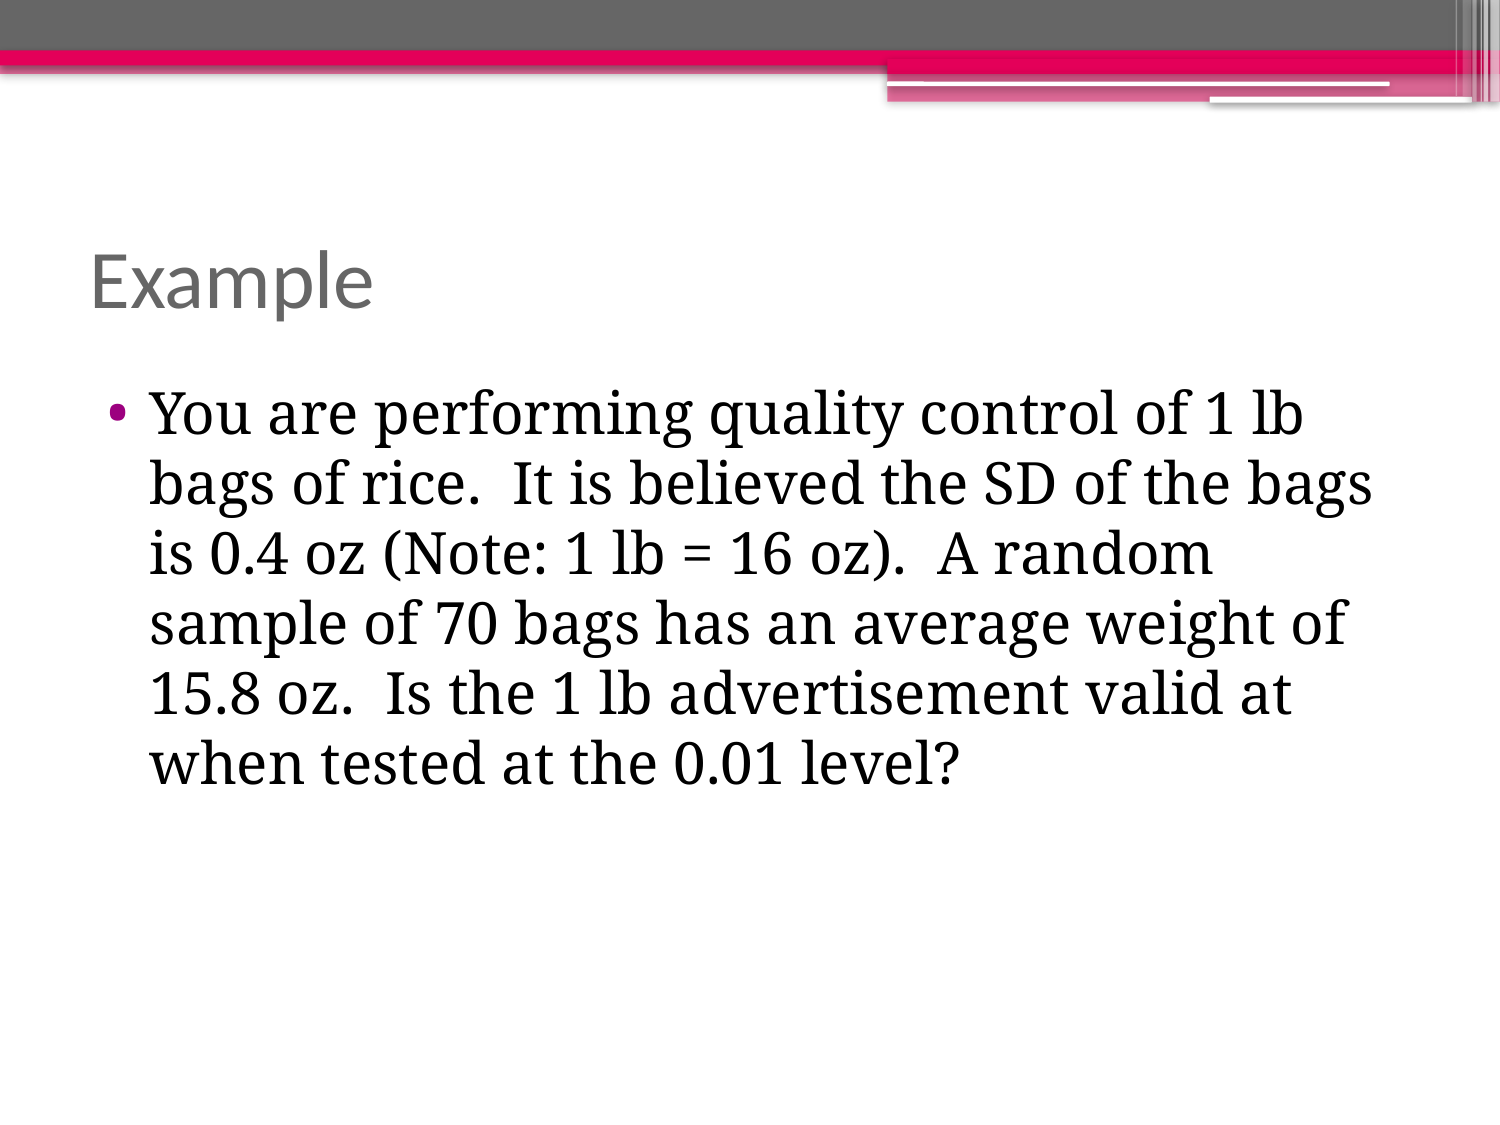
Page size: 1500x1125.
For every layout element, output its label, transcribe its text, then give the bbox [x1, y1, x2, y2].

title Example [75, 187, 1425, 363]
list You are performing quality control of 1 lb bags of rice. It is believed the SD of the bags is 0.4 oz (Note: 1 lb = 16 oz). A random sample of 70 bags has an average weight of 15.8 oz. Is the 1 lb advertisement valid at when tested at the 0.01 level? [75, 368, 1425, 1079]
